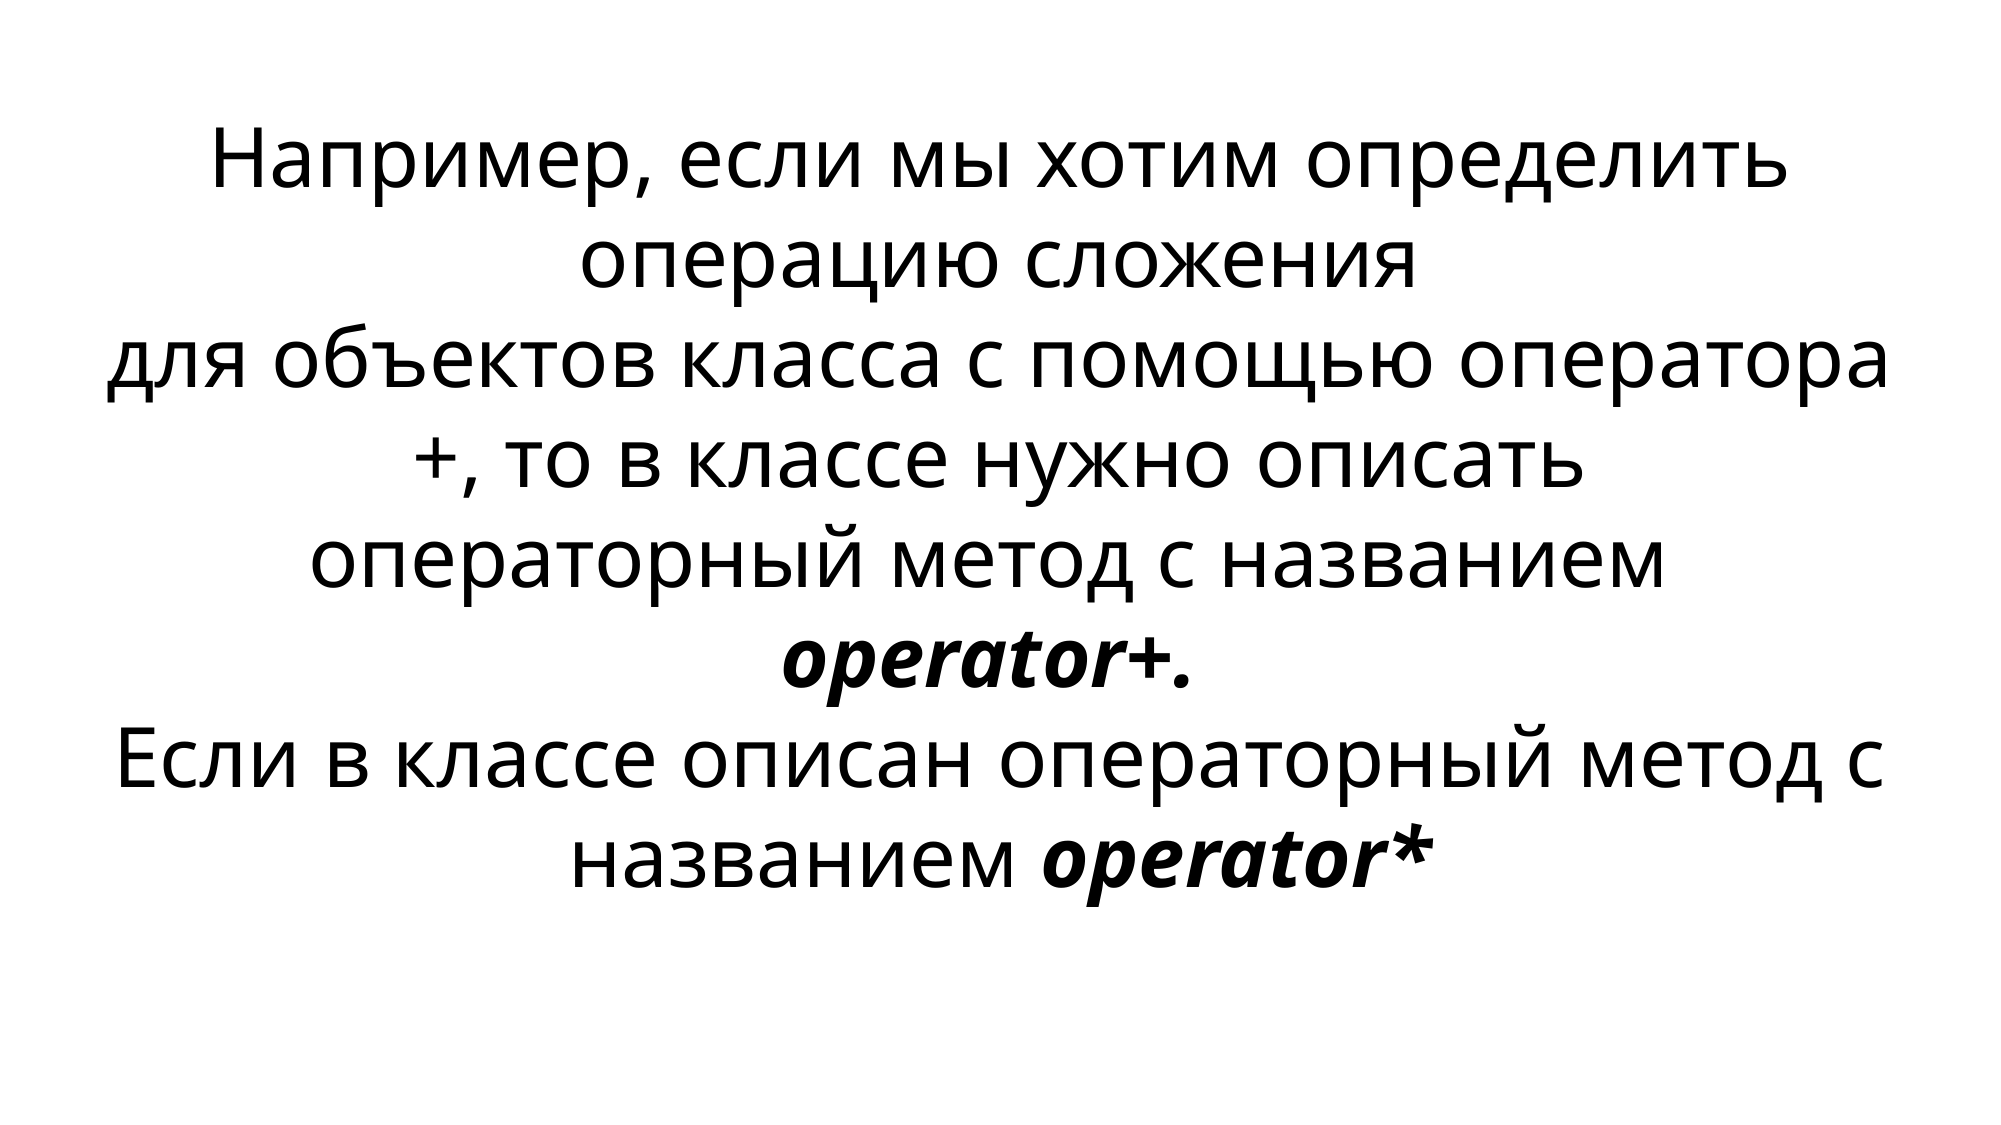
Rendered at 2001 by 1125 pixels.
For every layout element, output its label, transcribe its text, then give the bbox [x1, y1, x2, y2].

subtitle Например, если мы хотим определить операцию сложения для объектов класса с помощью оператора +, то в классе нужно описать операторный метод с названием operator+. Если в классе описан операторный метод с названием operator* [78, 96, 1922, 1029]
